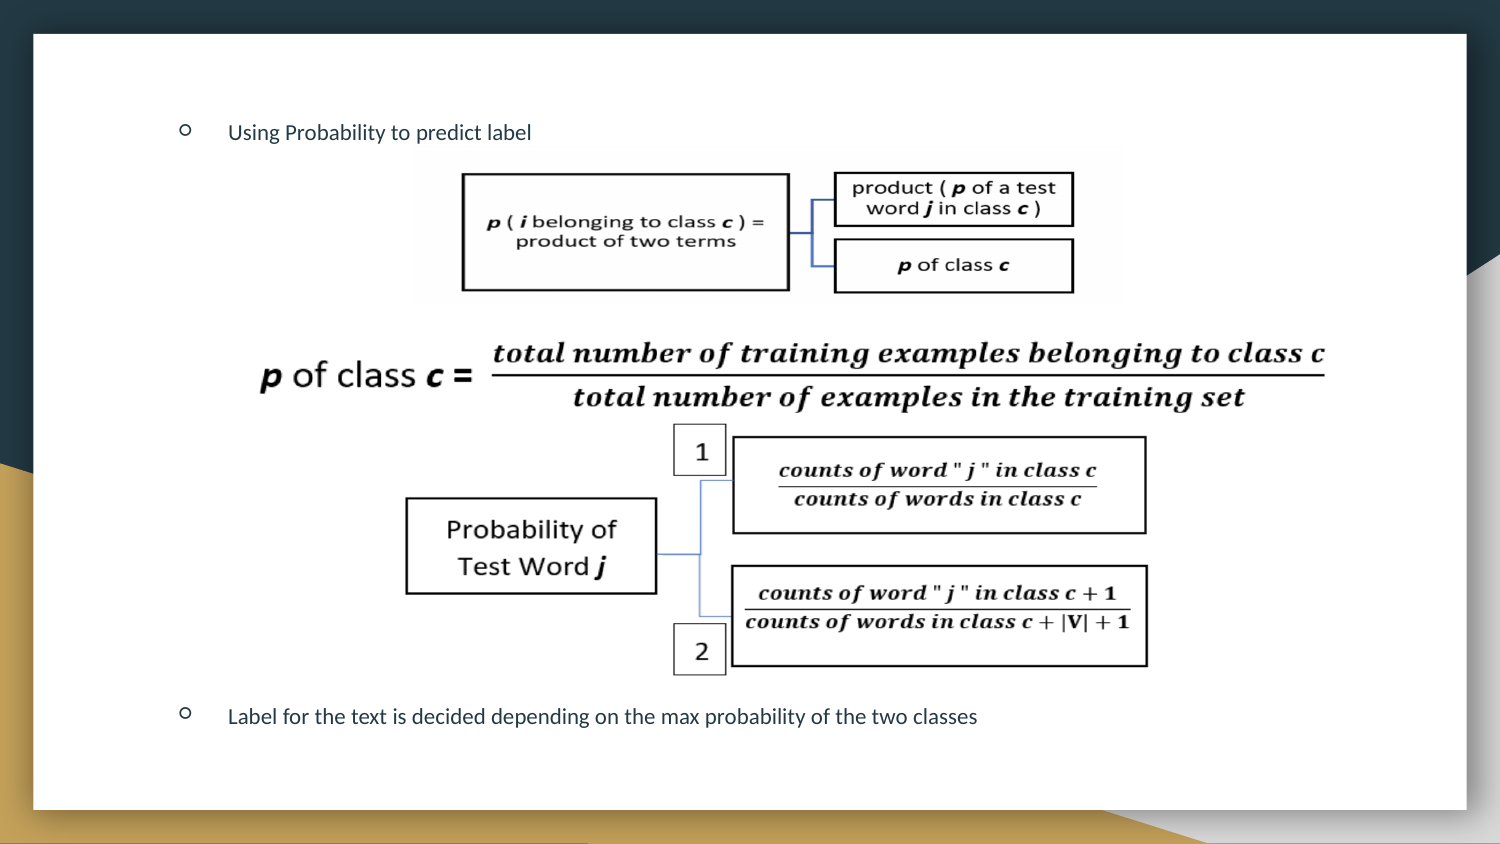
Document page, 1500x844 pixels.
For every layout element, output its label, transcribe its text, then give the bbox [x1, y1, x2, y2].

picture [235, 145, 1381, 689]
list Using Probability to predict label Label for the text is decided depending on the max probability of the two classes [63, 98, 1437, 797]
